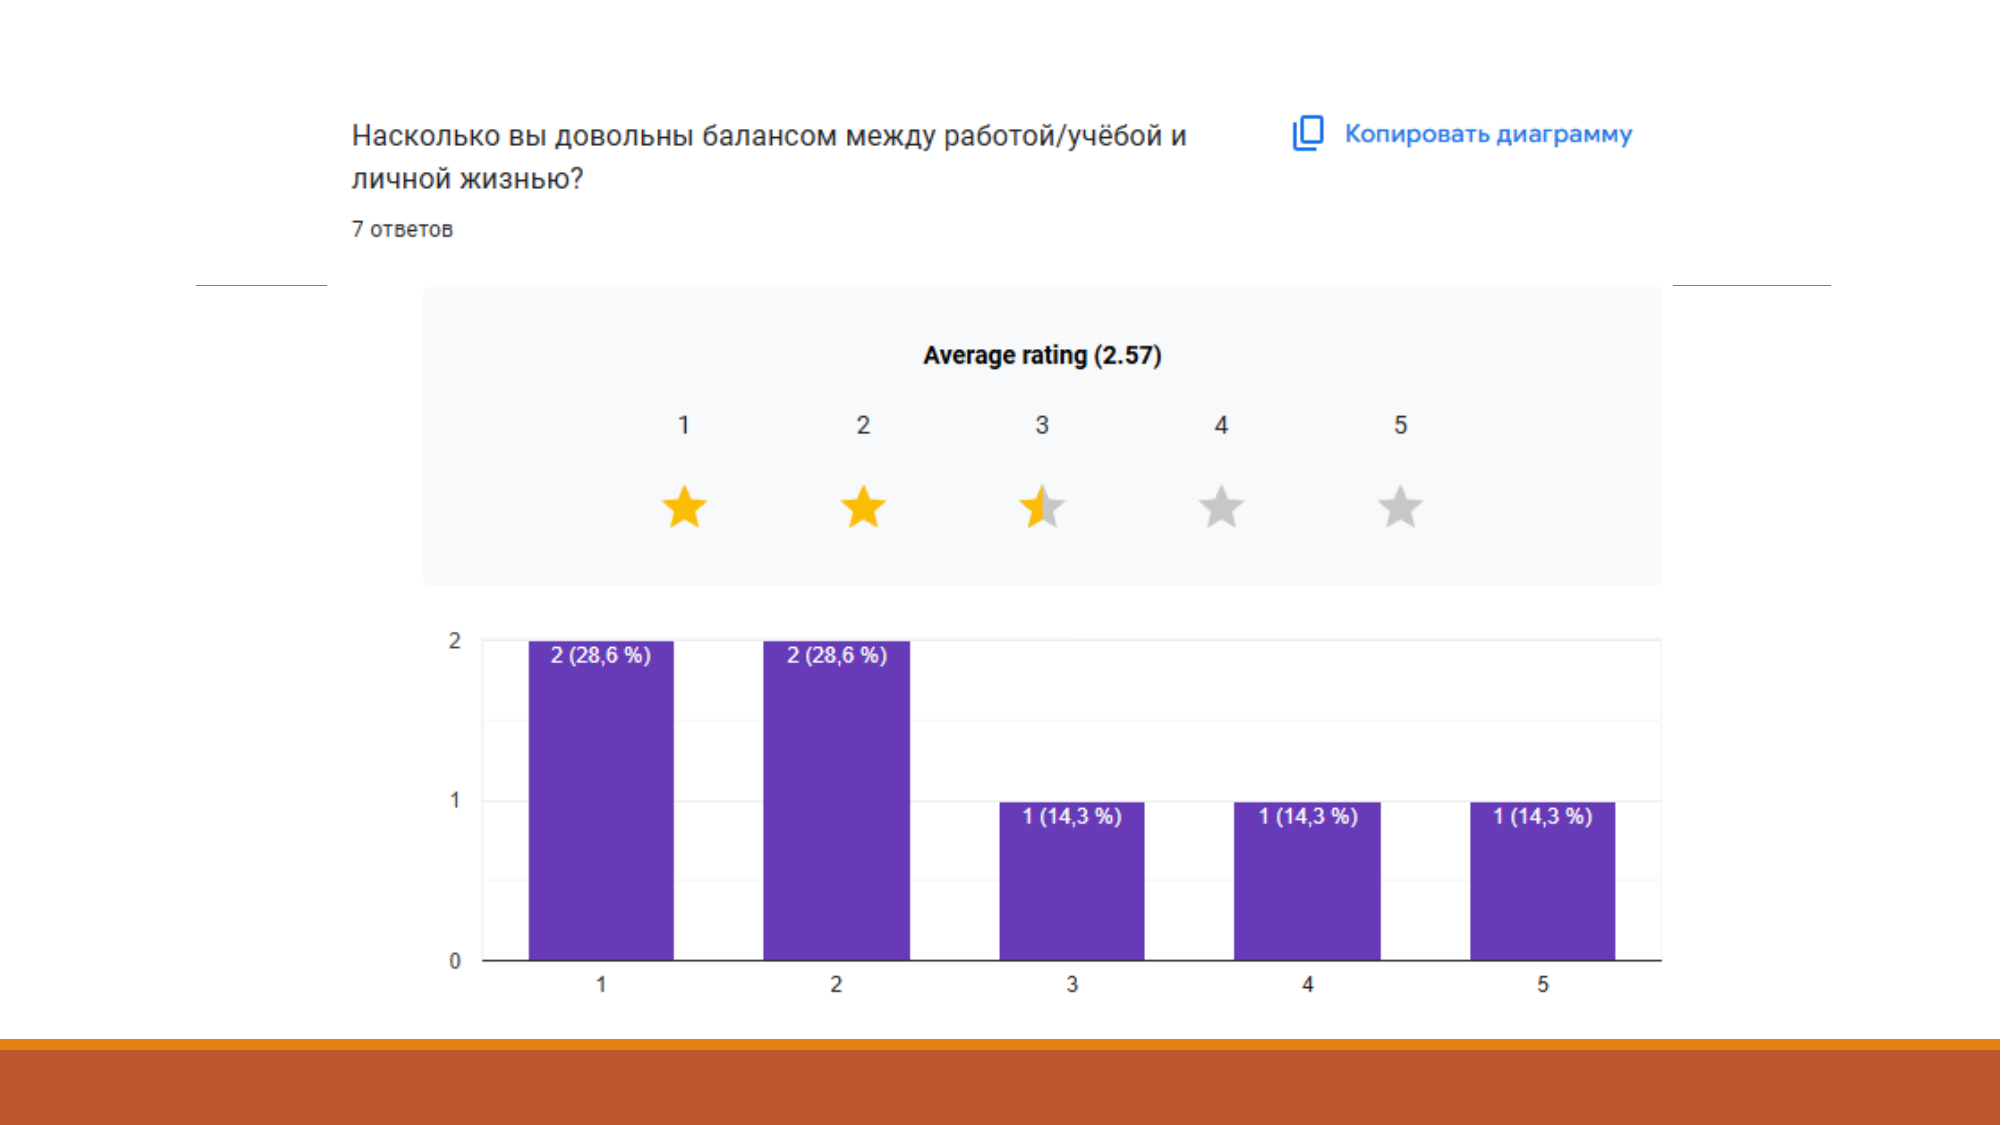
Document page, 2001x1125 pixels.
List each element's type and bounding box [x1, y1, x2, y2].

list [327, 103, 1673, 1022]
